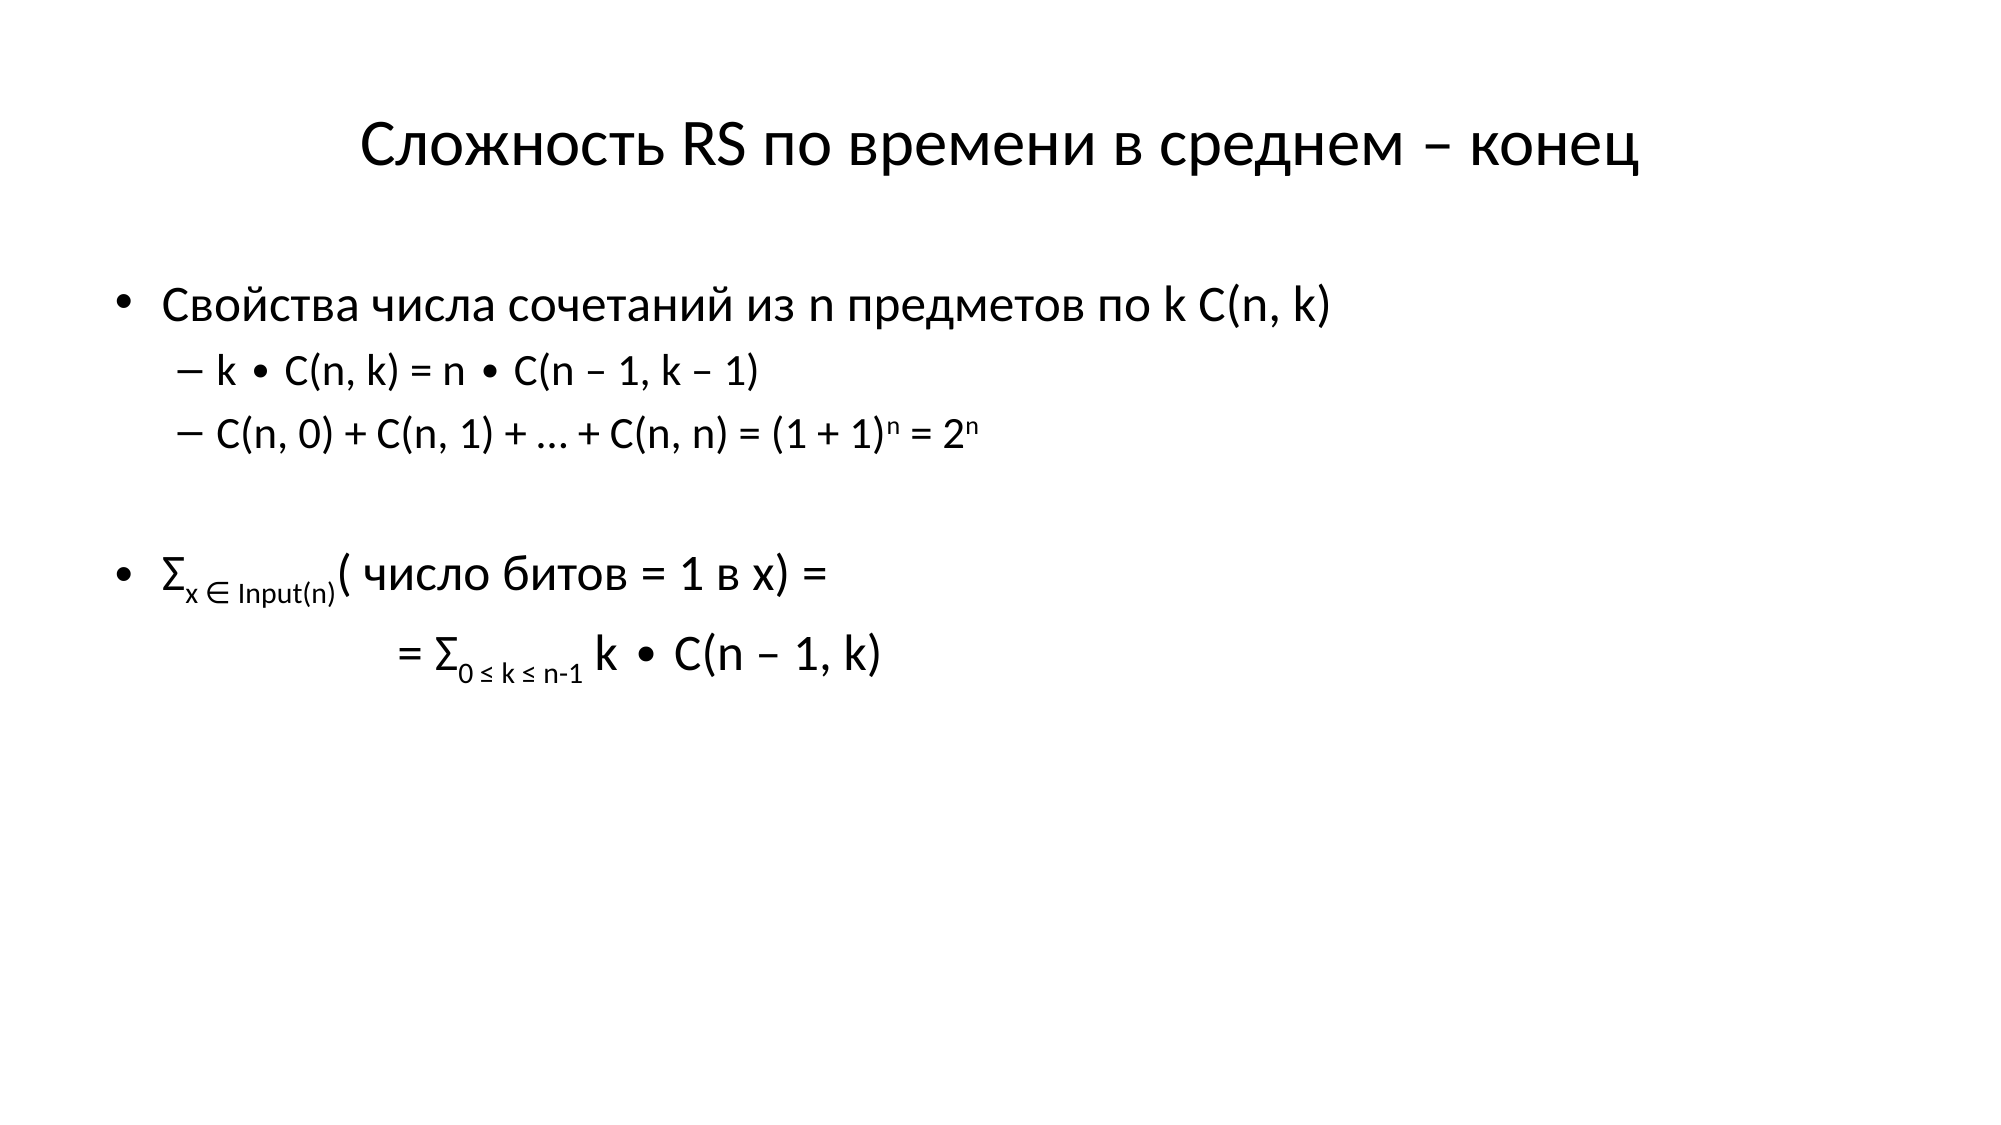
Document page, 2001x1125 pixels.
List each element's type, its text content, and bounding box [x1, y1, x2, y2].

title Сложность RS по времени в среднем – конец [99, 45, 1900, 233]
list Свойства числа сочетаний из n предметов по k C(n, k) k ∙ C(n, k) = n ∙ C(n – 1, k – 1) C(n, 0) + C(n, 1) + … + C(n, n) = (1 + 1)n = 2n Σx ∈ Input(n)( число битов = 1 в х) = = Σ0 ≤ k ≤ n-1 k ∙ C(n – 1, k) = Σ1 ≤ k ≤ n-1 (n – 1) ∙ C(n – 2, k – 1) = = (n – 1) ∙ Σ0 ≤ k ≤ n-2 C(n – 2, k) = (n – 1) ∙ 2n – 2 T(RS, n) = n – 1 + (1 / 2n – 1) ∙ Σx ∈ Input(n)(число битов = 1 в х) = = n – 1 + (1 / 2n – 1) ∙ (n – 1 )∙2n – 2 = 3 ∙ (n – 1) / 2 [99, 262, 1900, 1005]
